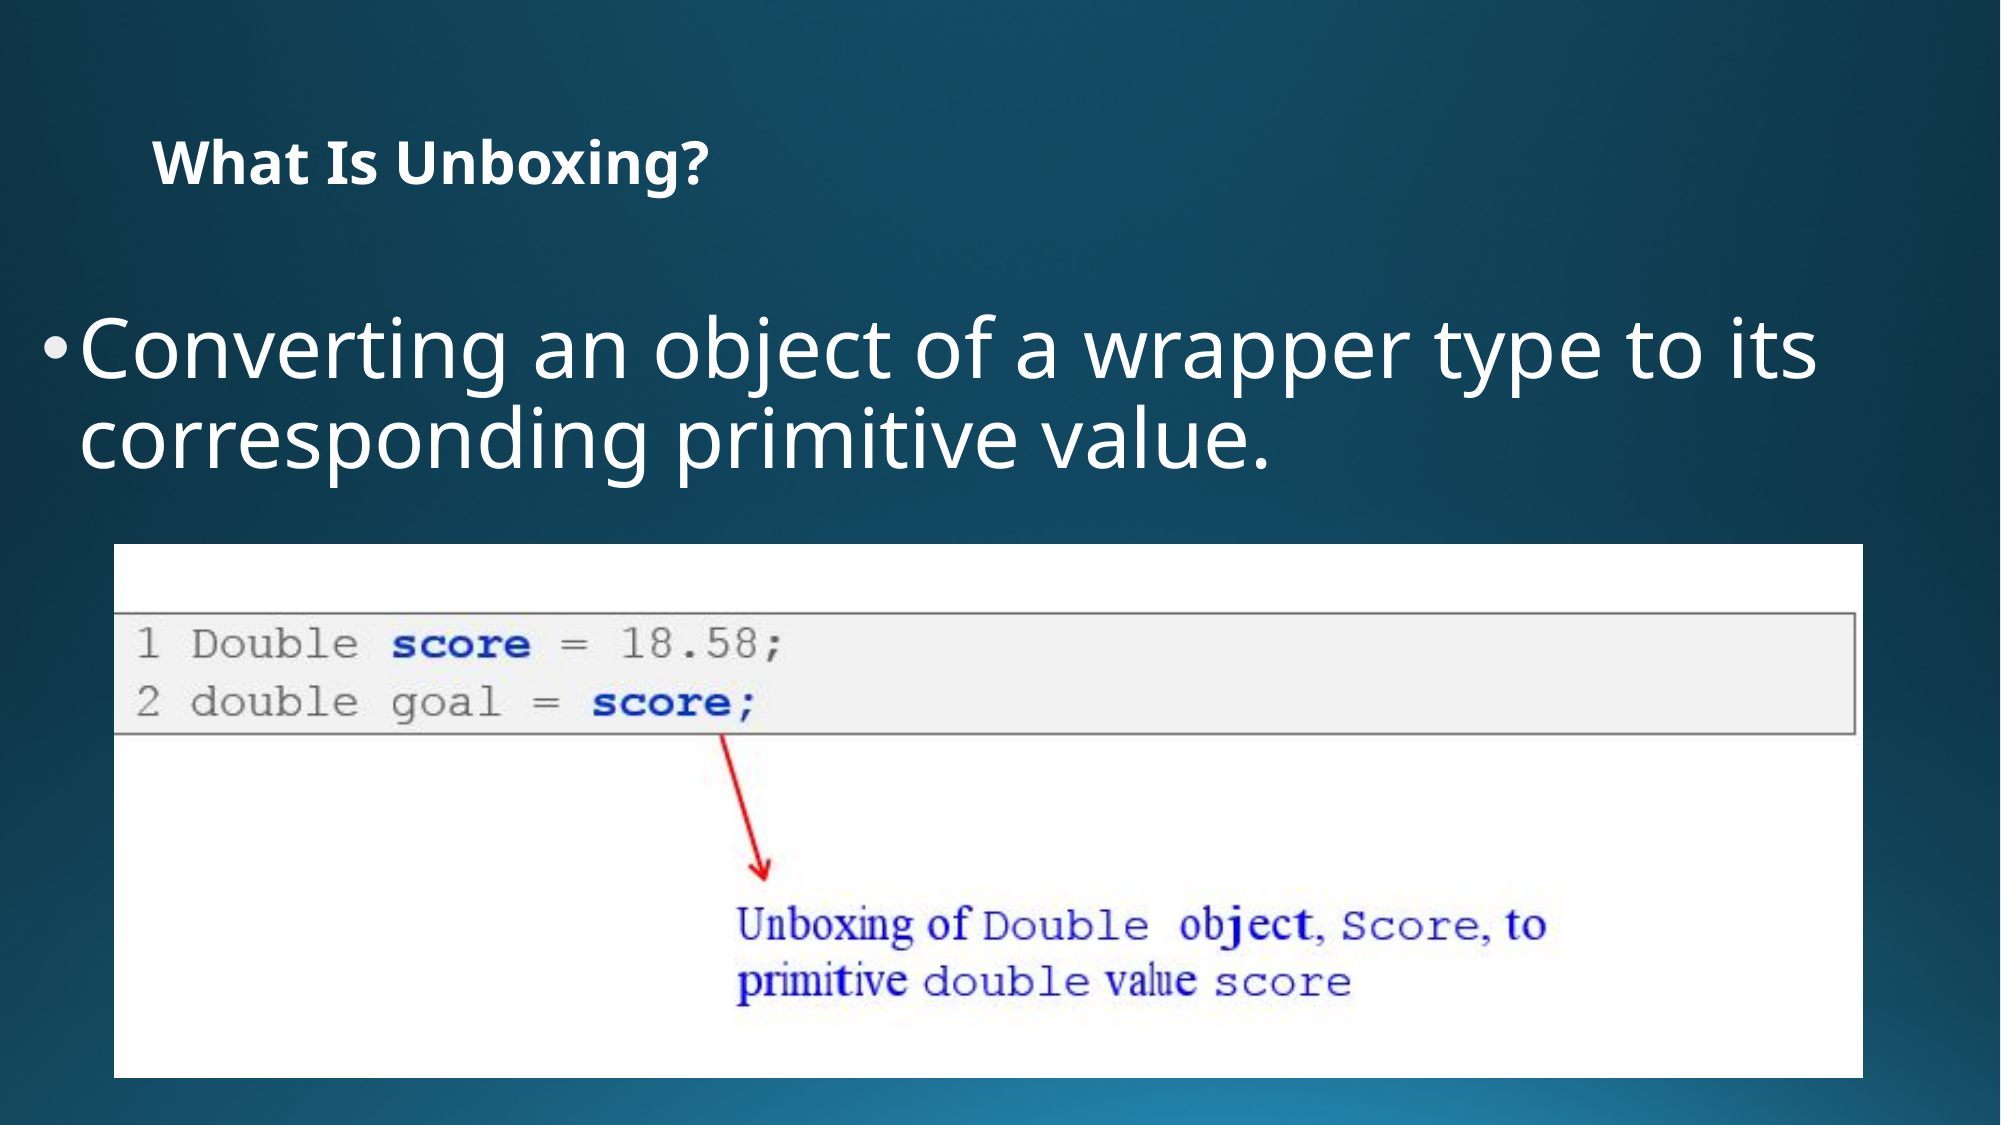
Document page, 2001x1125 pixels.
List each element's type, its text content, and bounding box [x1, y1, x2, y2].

picture [0, 0, 2001, 1125]
title What Is Unboxing? [137, 59, 1863, 278]
list Converting an object of a wrapper type to its corresponding primitive value. [26, 299, 1863, 1014]
